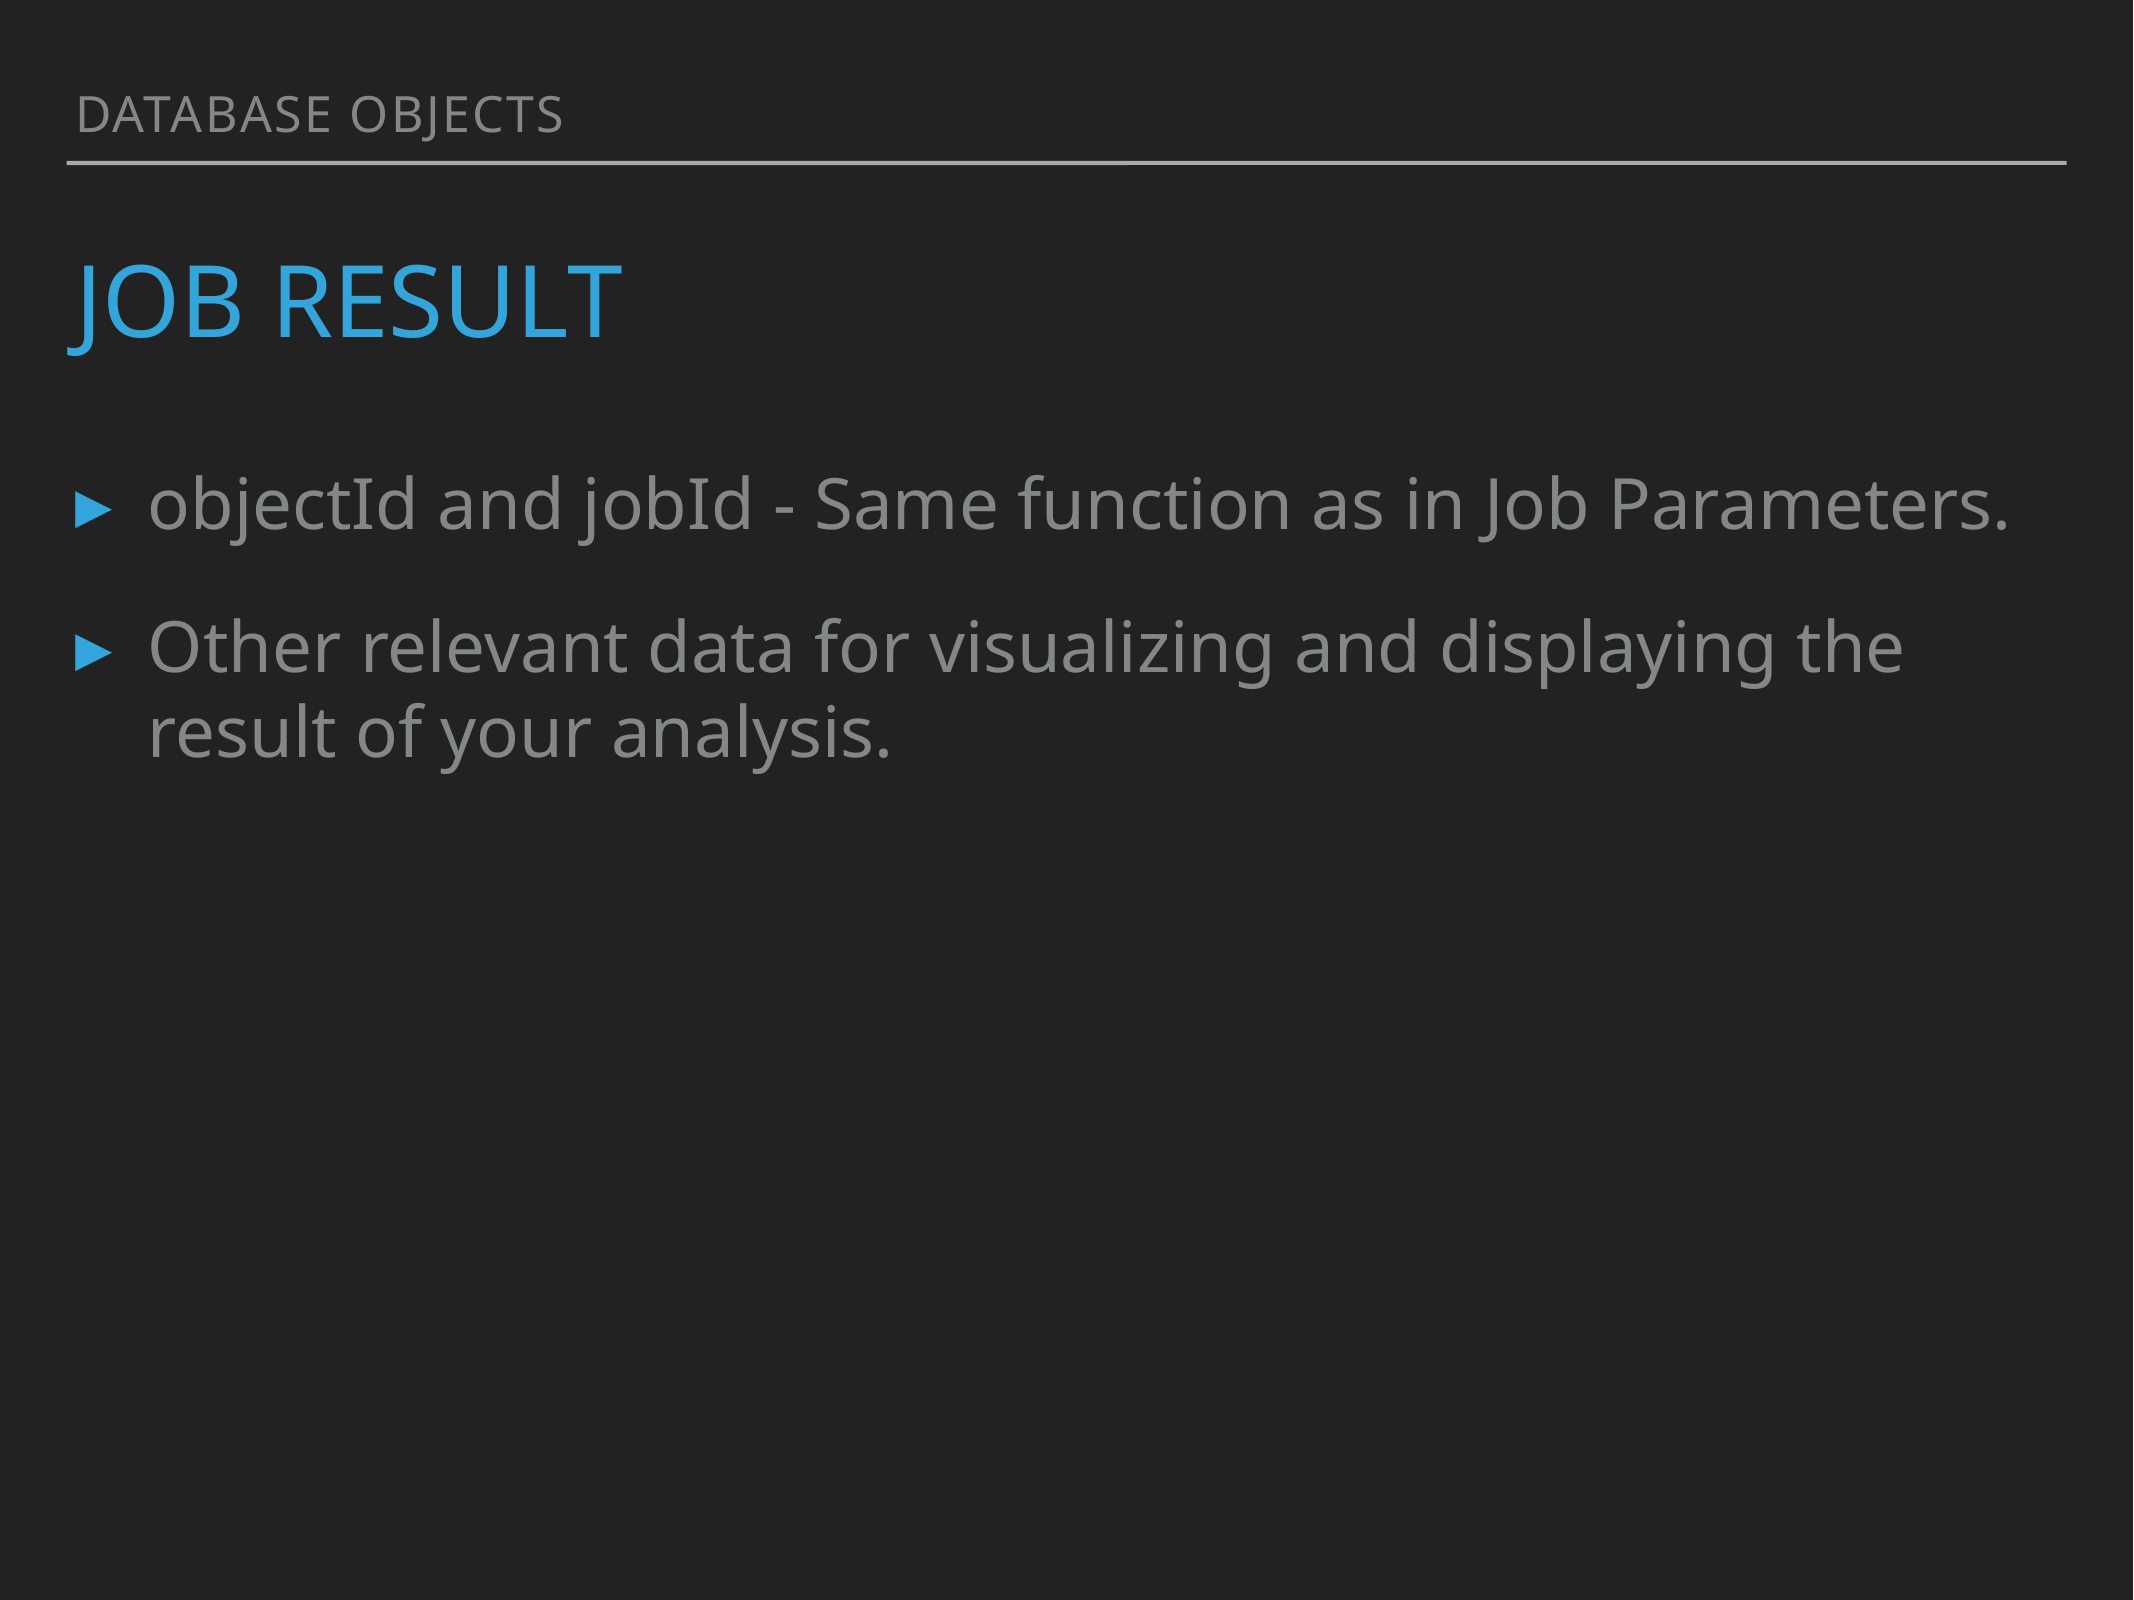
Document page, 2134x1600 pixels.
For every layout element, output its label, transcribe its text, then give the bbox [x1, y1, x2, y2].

list Database Objects [66, 74, 1901, 151]
list objectId and jobId - Same function as in Job Parameters. Other relevant data for visualizing and displaying the result of your analysis. [66, 449, 2068, 1453]
title Job Result [66, 251, 2068, 372]
